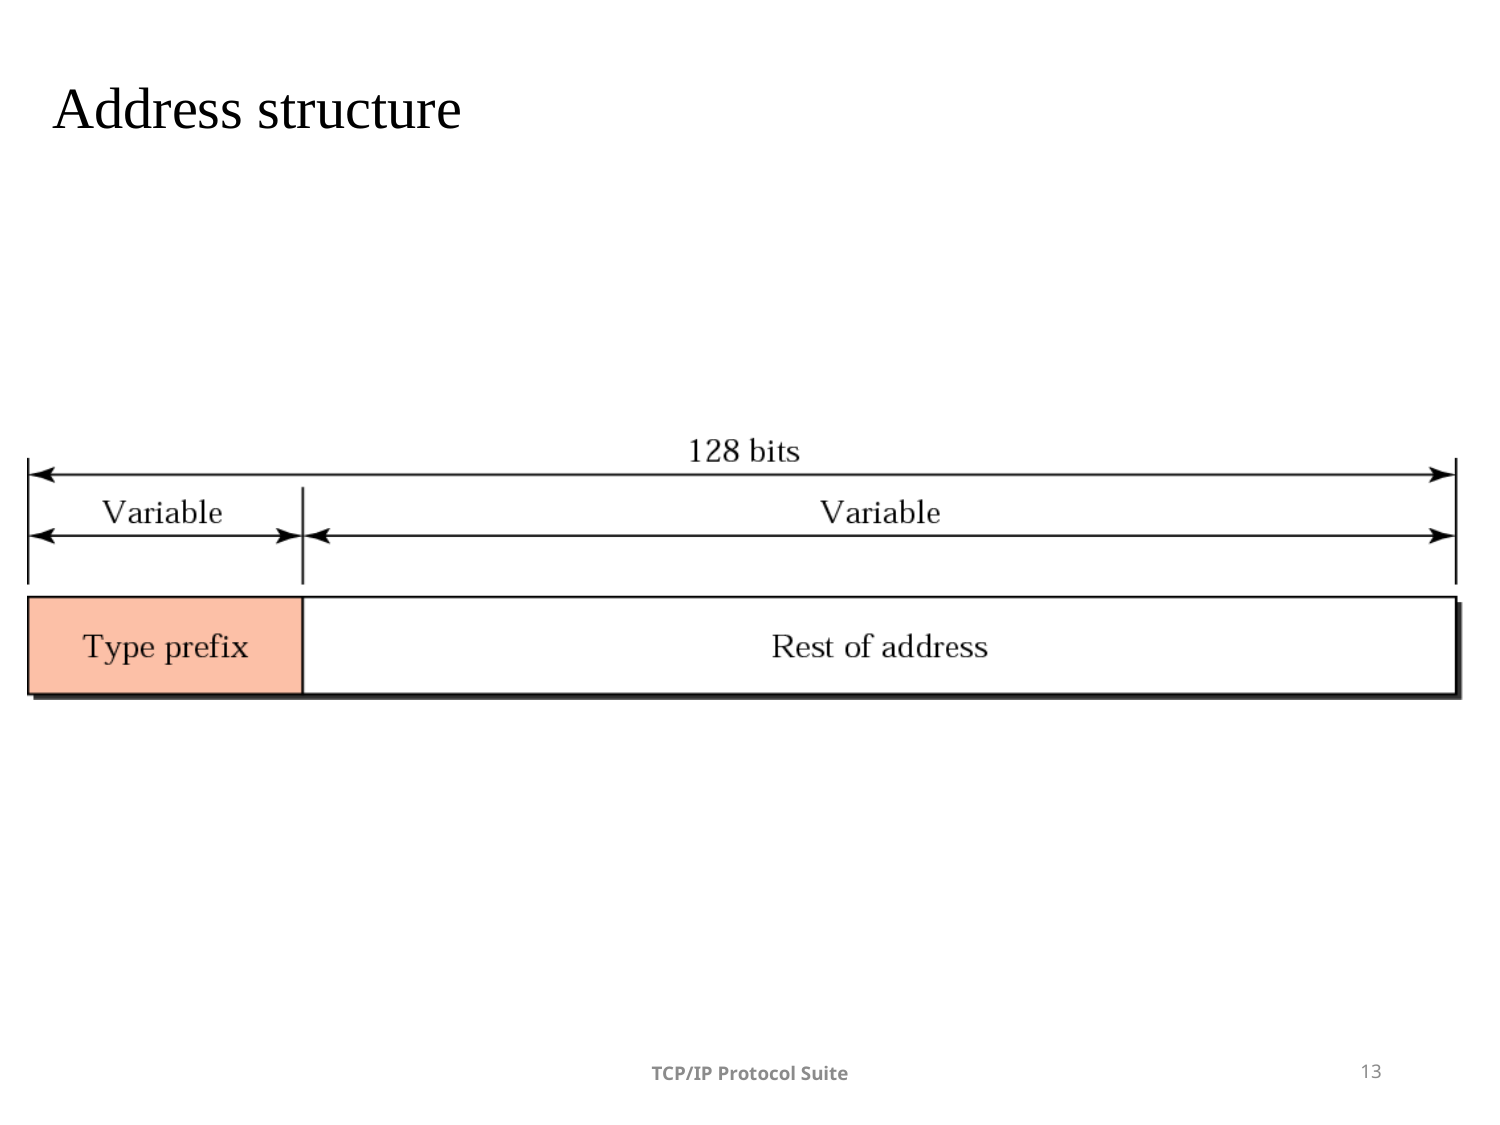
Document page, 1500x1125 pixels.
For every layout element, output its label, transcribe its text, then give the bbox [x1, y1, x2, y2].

text_box Address structure [37, 62, 975, 148]
slide_number 13 [1059, 1042, 1397, 1103]
footer TCP/IP Protocol Suite [496, 1042, 1004, 1103]
picture [27, 433, 1463, 700]
